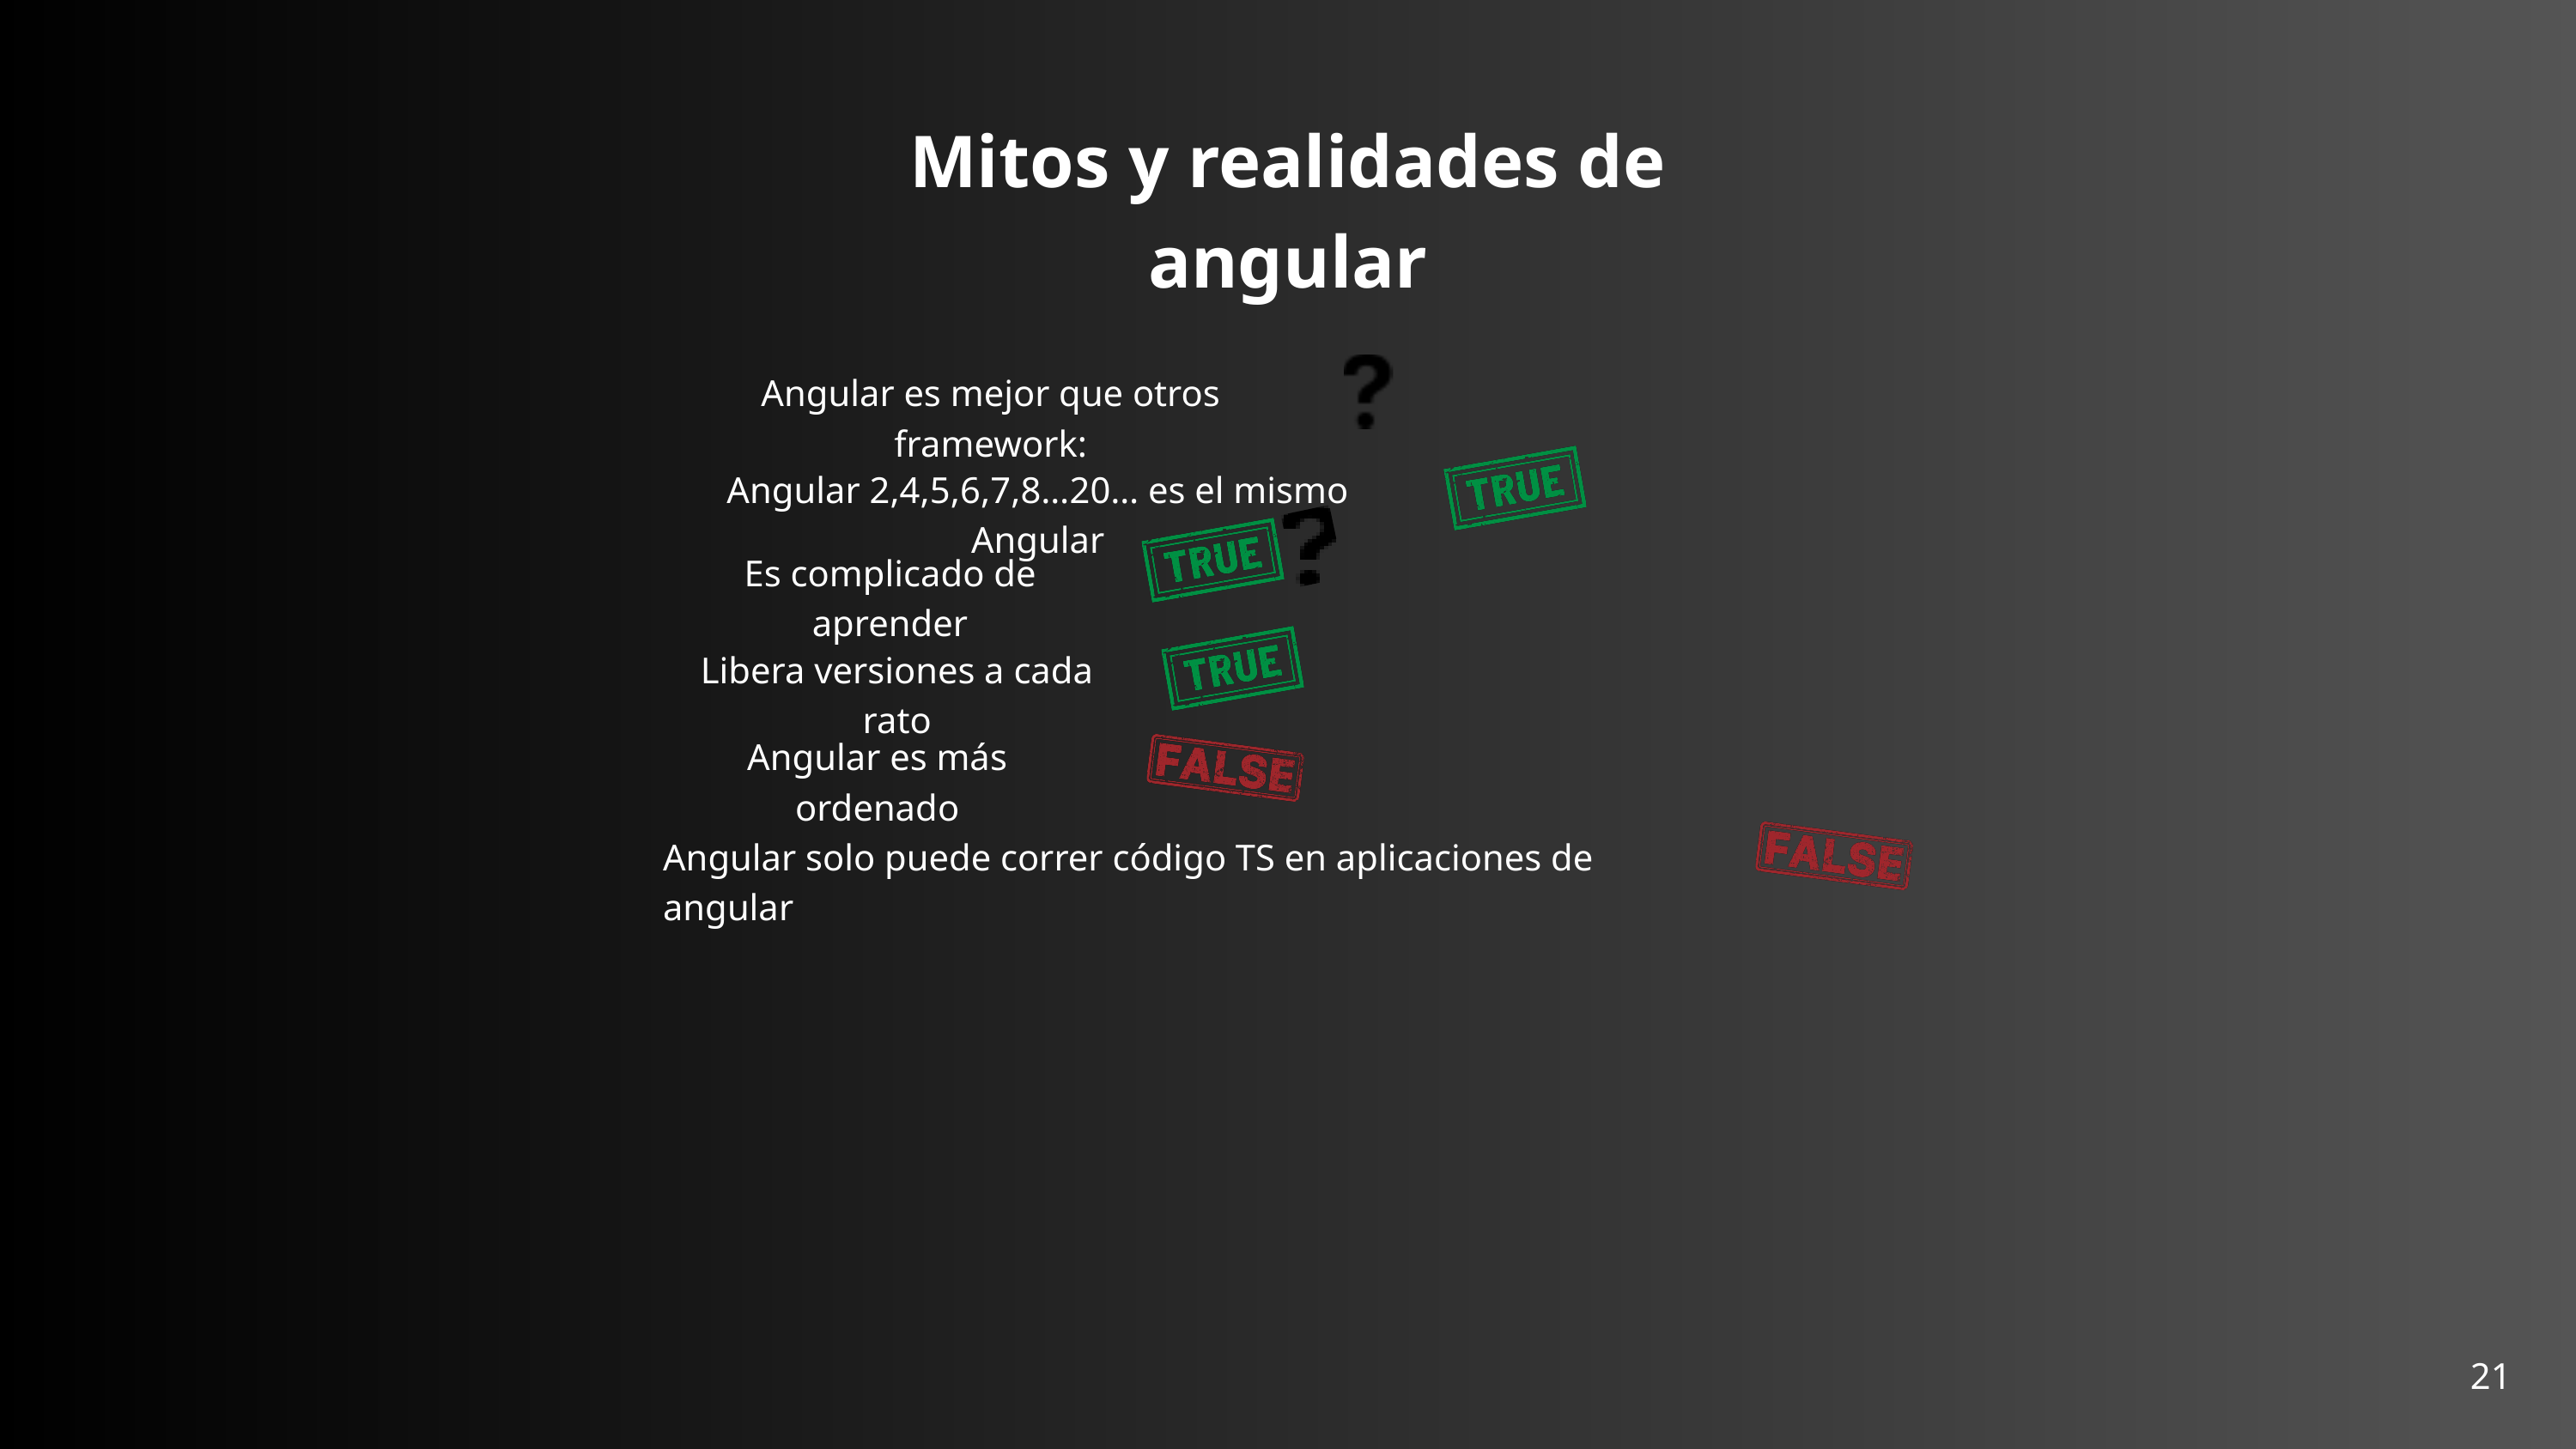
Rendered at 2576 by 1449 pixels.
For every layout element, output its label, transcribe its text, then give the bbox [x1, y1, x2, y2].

text_box 21 [2470, 1346, 2512, 1397]
text_box Es complicado de aprender [663, 561, 1118, 645]
text_box [1755, 822, 1913, 890]
text_box [1161, 626, 1304, 711]
text_box Angular 2,4,5,6,7,8…20… es el mismo Angular [663, 459, 1413, 561]
text_box Mitos y realidades de angular [762, 101, 1814, 302]
text_box [1443, 446, 1587, 530]
text_box [1280, 505, 1345, 588]
text_box [1343, 355, 1394, 429]
text_box Angular es más ordenado [663, 741, 1092, 828]
text_box Angular solo puede correr código TS en aplicaciones de angular [663, 828, 1719, 929]
text_box [1141, 561, 1285, 603]
text_box Angular es mejor que otros framework: [663, 363, 1319, 459]
text_box [1146, 734, 1304, 803]
text_box Libera versiones a cada rato [663, 640, 1132, 741]
